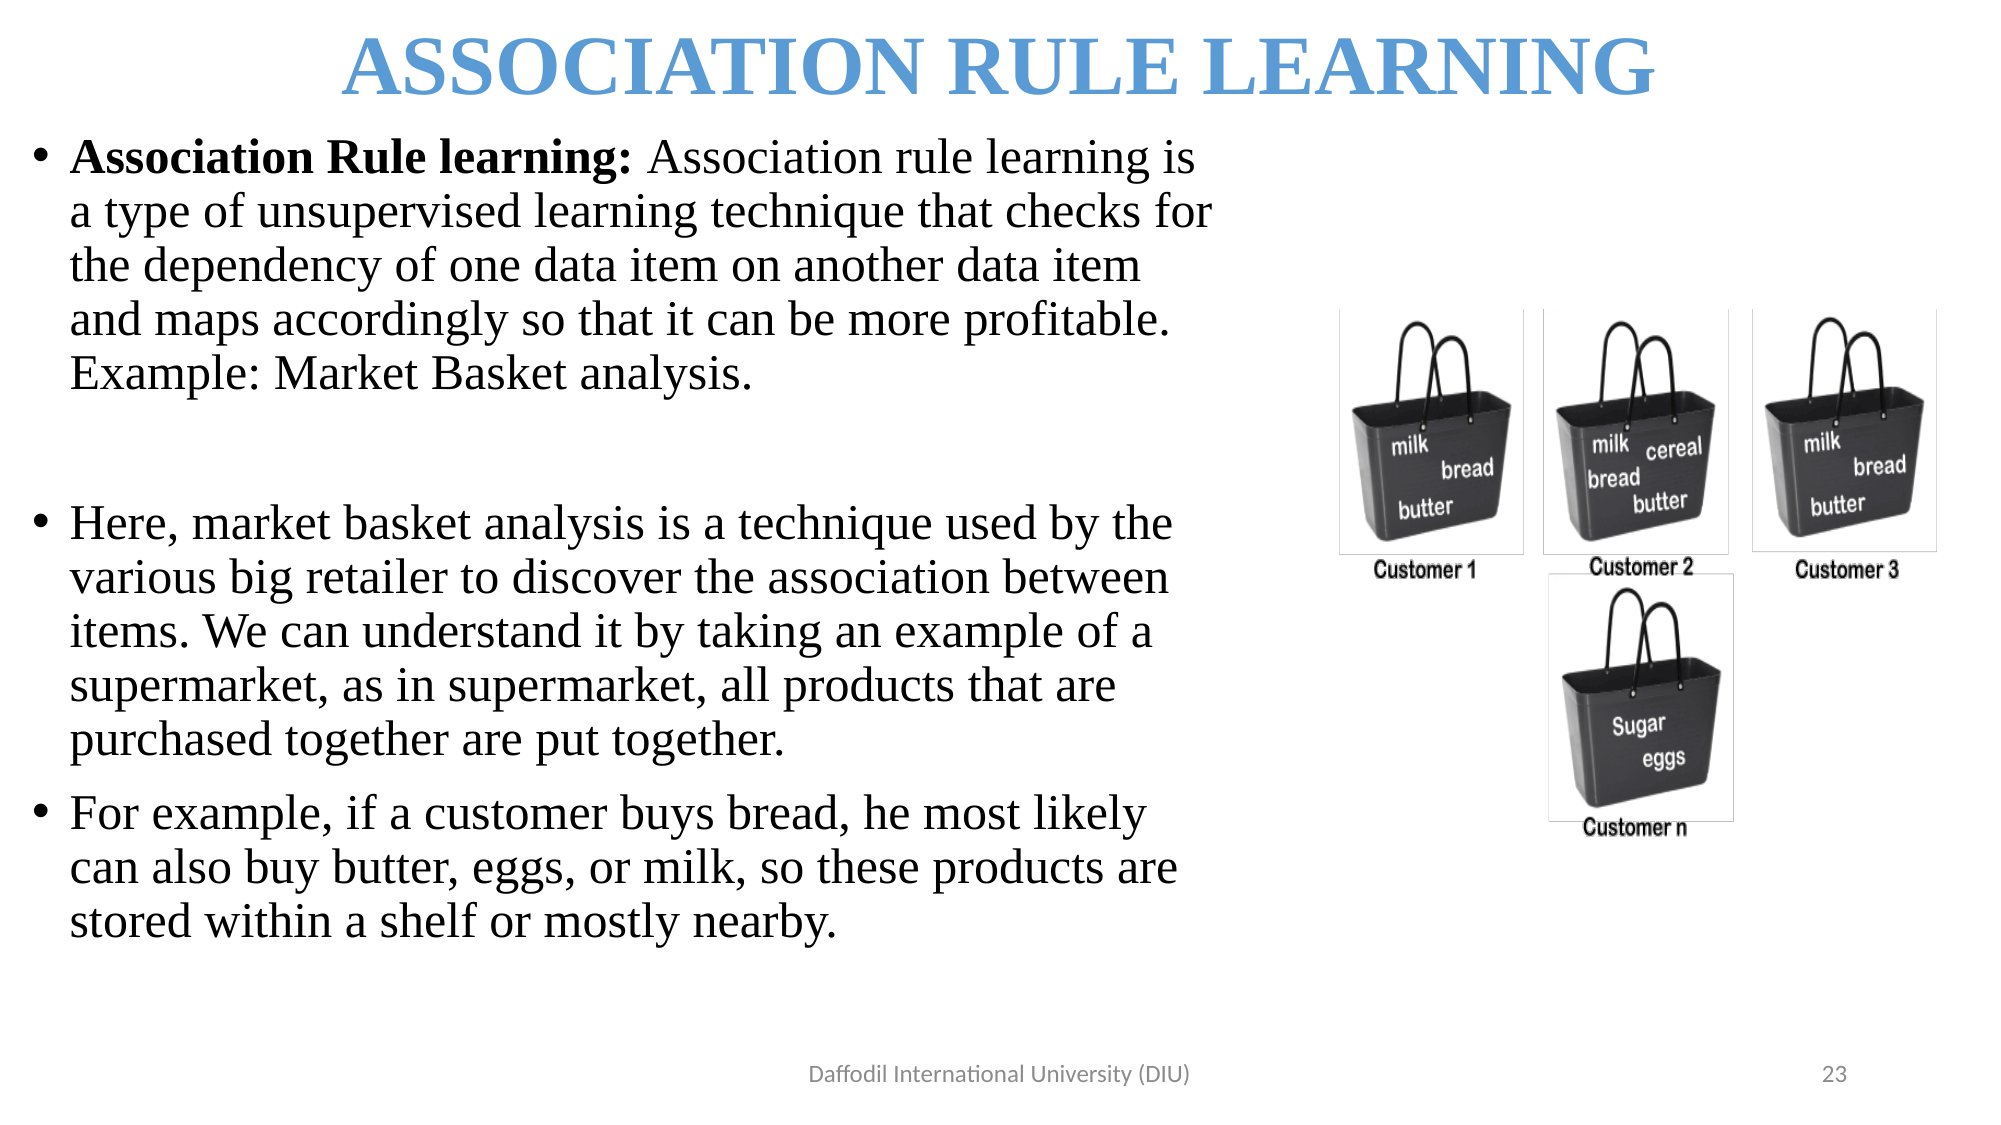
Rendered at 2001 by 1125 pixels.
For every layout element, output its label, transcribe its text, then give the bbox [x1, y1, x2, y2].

footer Daffodil International University (DIU) [662, 1042, 1338, 1103]
title ASSOCIATION RULE LEARNING [326, 11, 1674, 123]
slide_number 23 [1412, 1042, 1863, 1103]
list Association Rule learning: Association rule learning is a type of unsupervised learning technique that checks for the dependency of one data item on another data item and maps accordingly so that it can be more profitable. Example: Market Basket analysis. Here, market basket analysis is a technique used by the various big retailer to discover the association between items. We can understand it by taking an example of a supermarket, as in supermarket, all products that are purchased together are put together. For example, if a customer buys bread, he most likely can also buy butter, eggs, or milk, so these products are stored within a shelf or mostly nearby. [17, 122, 1238, 1043]
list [1337, 309, 1938, 857]
